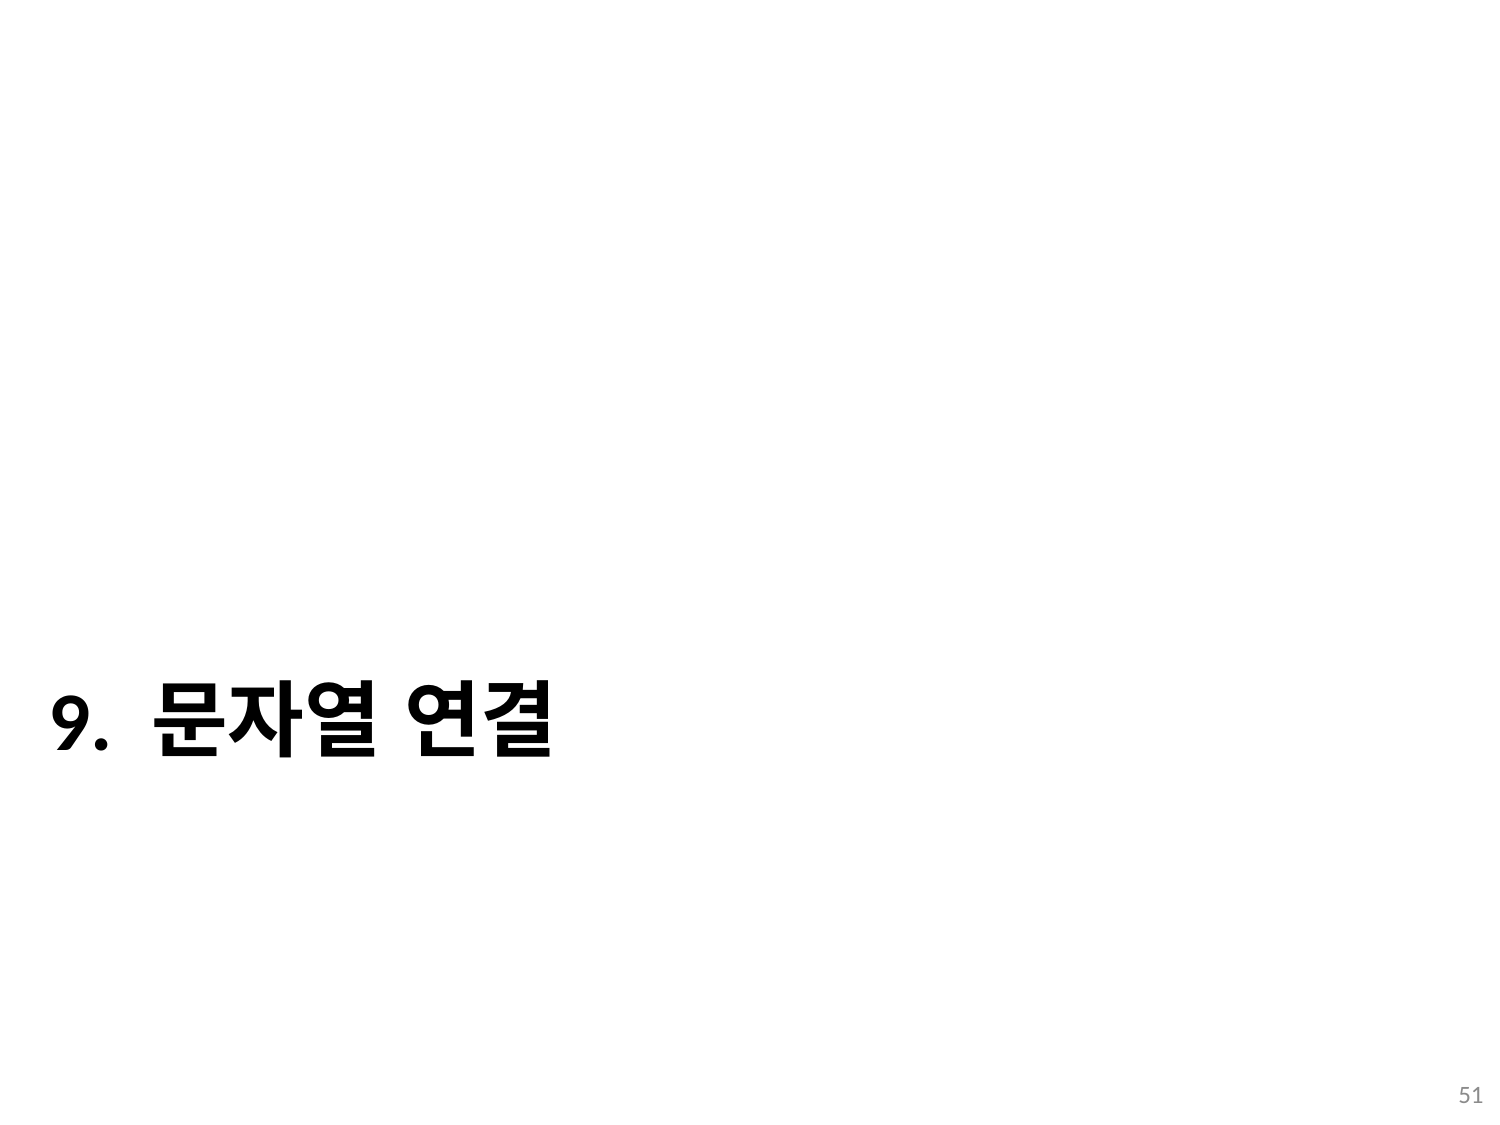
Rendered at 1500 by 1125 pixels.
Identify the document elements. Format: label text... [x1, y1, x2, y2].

title 9. 문자열 연결 [33, 664, 1467, 776]
slide_number 51 [1161, 1063, 1499, 1124]
